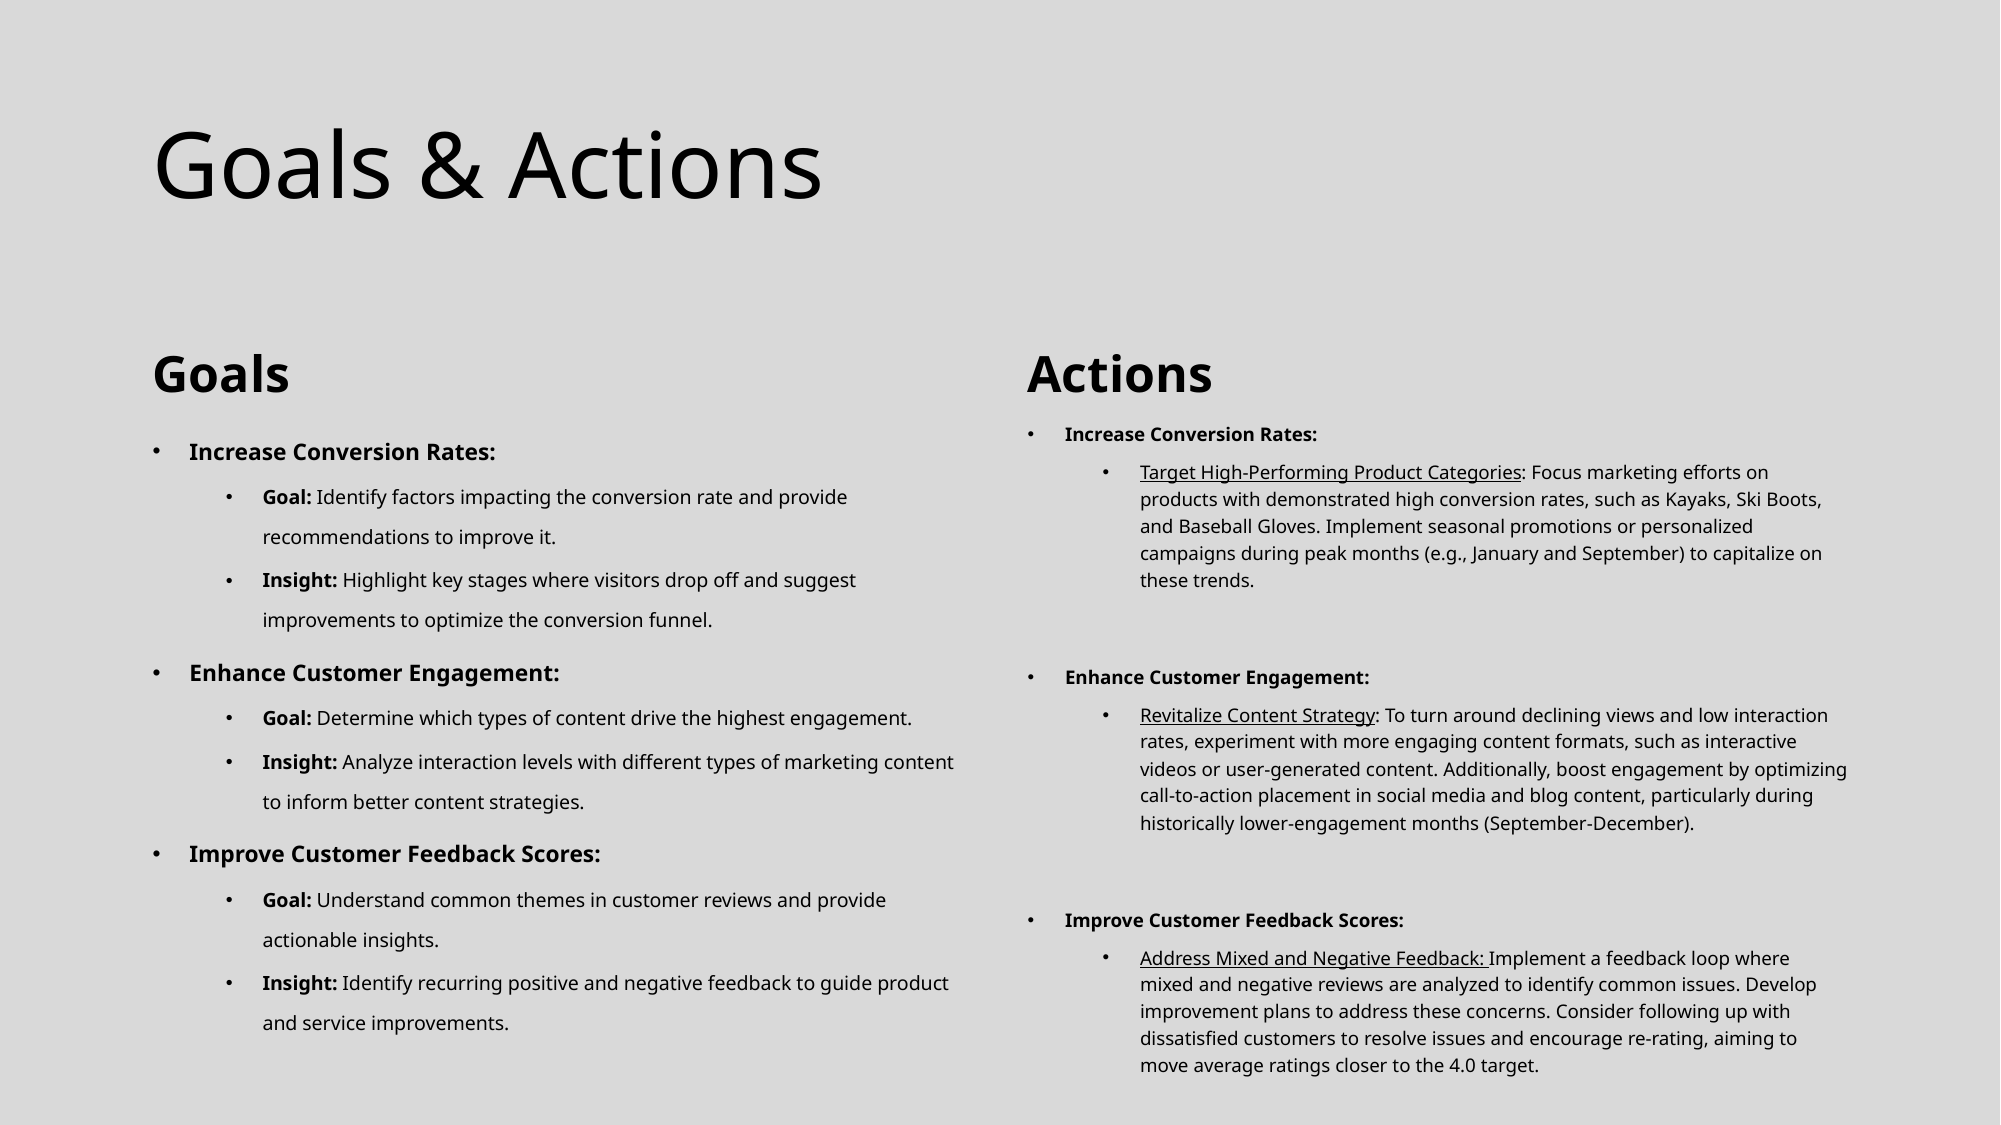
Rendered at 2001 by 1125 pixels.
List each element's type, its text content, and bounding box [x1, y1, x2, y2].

list Actions [1012, 275, 1863, 410]
list Increase Conversion Rates: Target High-Performing Product Categories: Focus marketing efforts on products with demonstrated high conversion rates, such as Kayaks, Ski Boots, and Baseball Gloves. Implement seasonal promotions or personalized campaigns during peak months (e.g., January and September) to capitalize on these trends. Enhance Customer Engagement: Revitalize Content Strategy: To turn around declining views and low interaction rates, experiment with more engaging content formats, such as interactive videos or user-generated content. Additionally, boost engagement by optimizing call-to-action placement in social media and blog content, particularly during historically lower-engagement months (September-December). Improve Customer Feedback Scores: Address Mixed and Negative Feedback: Implement a feedback loop where mixed and negative reviews are analyzed to identify common issues. Develop improvement plans to address these concerns. Consider following up with dissatisfied customers to resolve issues and encourage re-rating, aiming to move average ratings closer to the 4.0 target. [1012, 410, 1863, 1102]
title Goals & Actions [137, 59, 1863, 278]
list Increase Conversion Rates: Goal: Identify factors impacting the conversion rate and provide recommendations to improve it. Insight: Highlight key stages where visitors drop off and suggest improvements to optimize the conversion funnel. Enhance Customer Engagement: Goal: Determine which types of content drive the highest engagement. Insight: Analyze interaction levels with different types of marketing content to inform better content strategies. Improve Customer Feedback Scores: Goal: Understand common themes in customer reviews and provide actionable insights. Insight: Identify recurring positive and negative feedback to guide product and service improvements. [137, 410, 984, 1066]
list Goals [137, 275, 984, 410]
